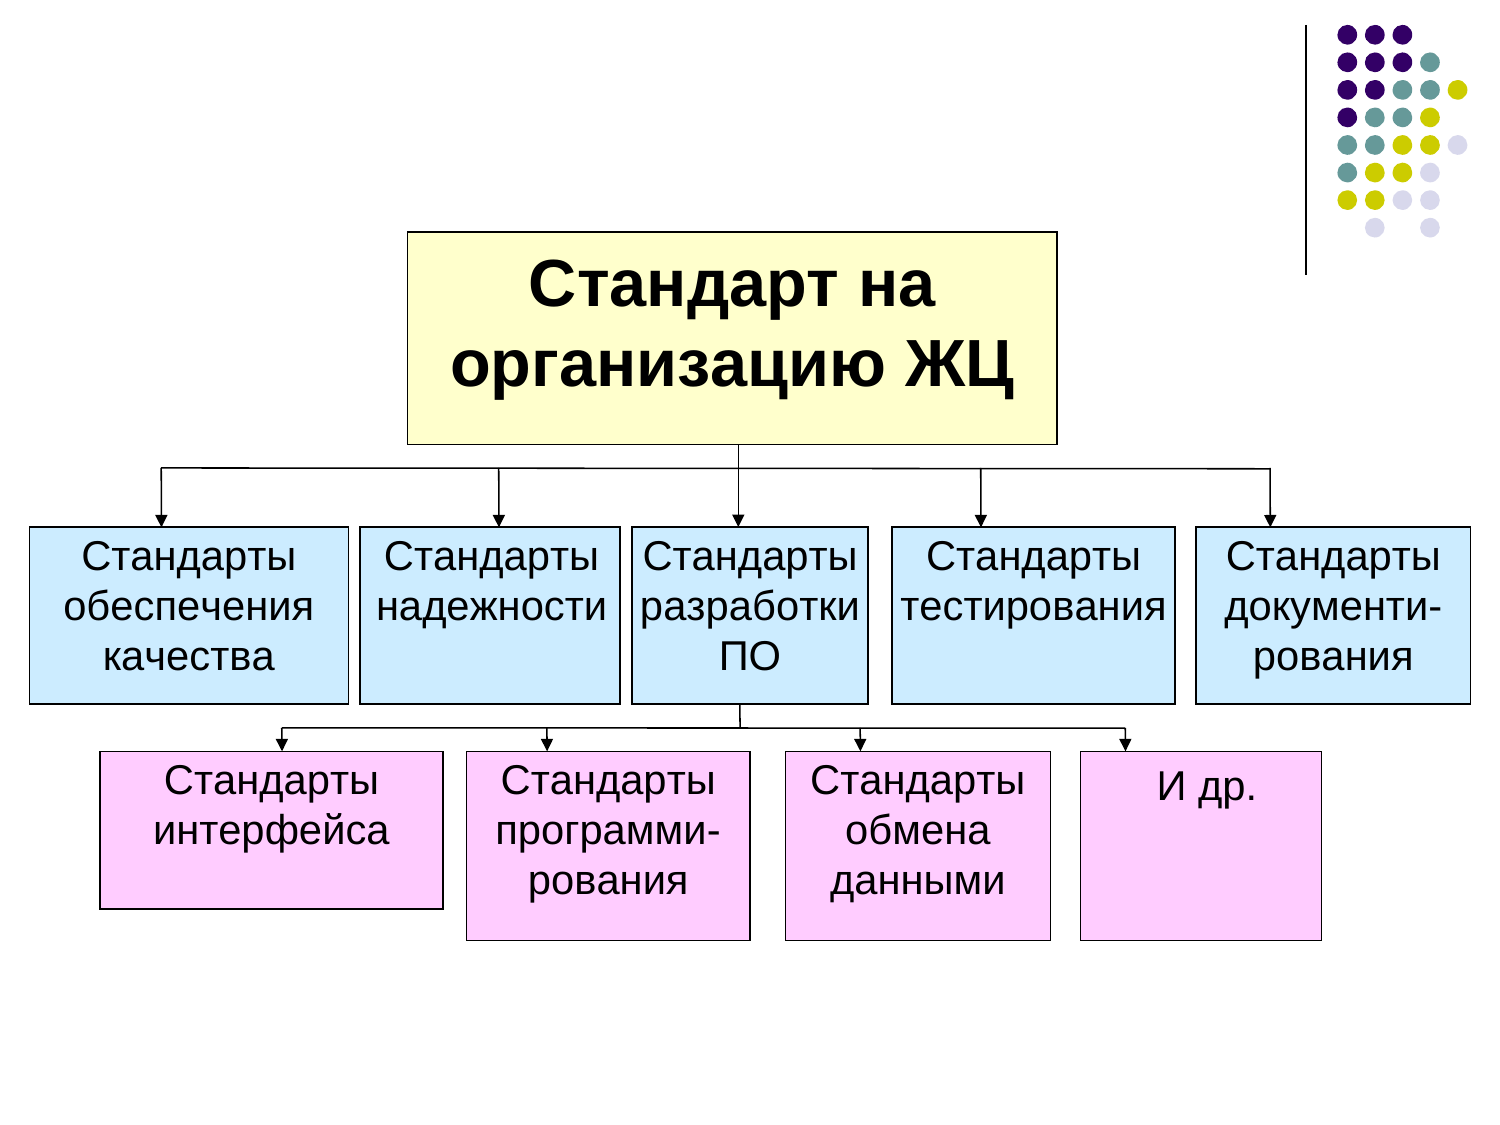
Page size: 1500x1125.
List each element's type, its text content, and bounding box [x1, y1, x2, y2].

text_box [275, 727, 289, 752]
text_box [540, 727, 554, 752]
text_box [492, 467, 506, 528]
text_box [1119, 727, 1132, 752]
text_box Стандарты программи-рования [466, 751, 750, 941]
text_box [155, 467, 168, 528]
text_box Стандарты надежности [360, 527, 621, 705]
text_box И др. [1080, 751, 1322, 941]
text_box [732, 469, 745, 528]
text_box Стандарты документи-рования [1196, 527, 1471, 705]
text_box [974, 467, 988, 528]
text_box Стандарт на организацию ЖЦ [407, 231, 1058, 445]
text_box [854, 727, 867, 752]
text_box Стандарты тестирования [891, 527, 1176, 705]
text_box Стандарты интерфейса [100, 751, 443, 909]
text_box [1264, 467, 1277, 528]
text_box Стандарты обмена данными [785, 751, 1051, 941]
text_box Стандарты разработки ПО [631, 527, 869, 705]
text_box Стандарты обеспечения качества [29, 527, 349, 705]
